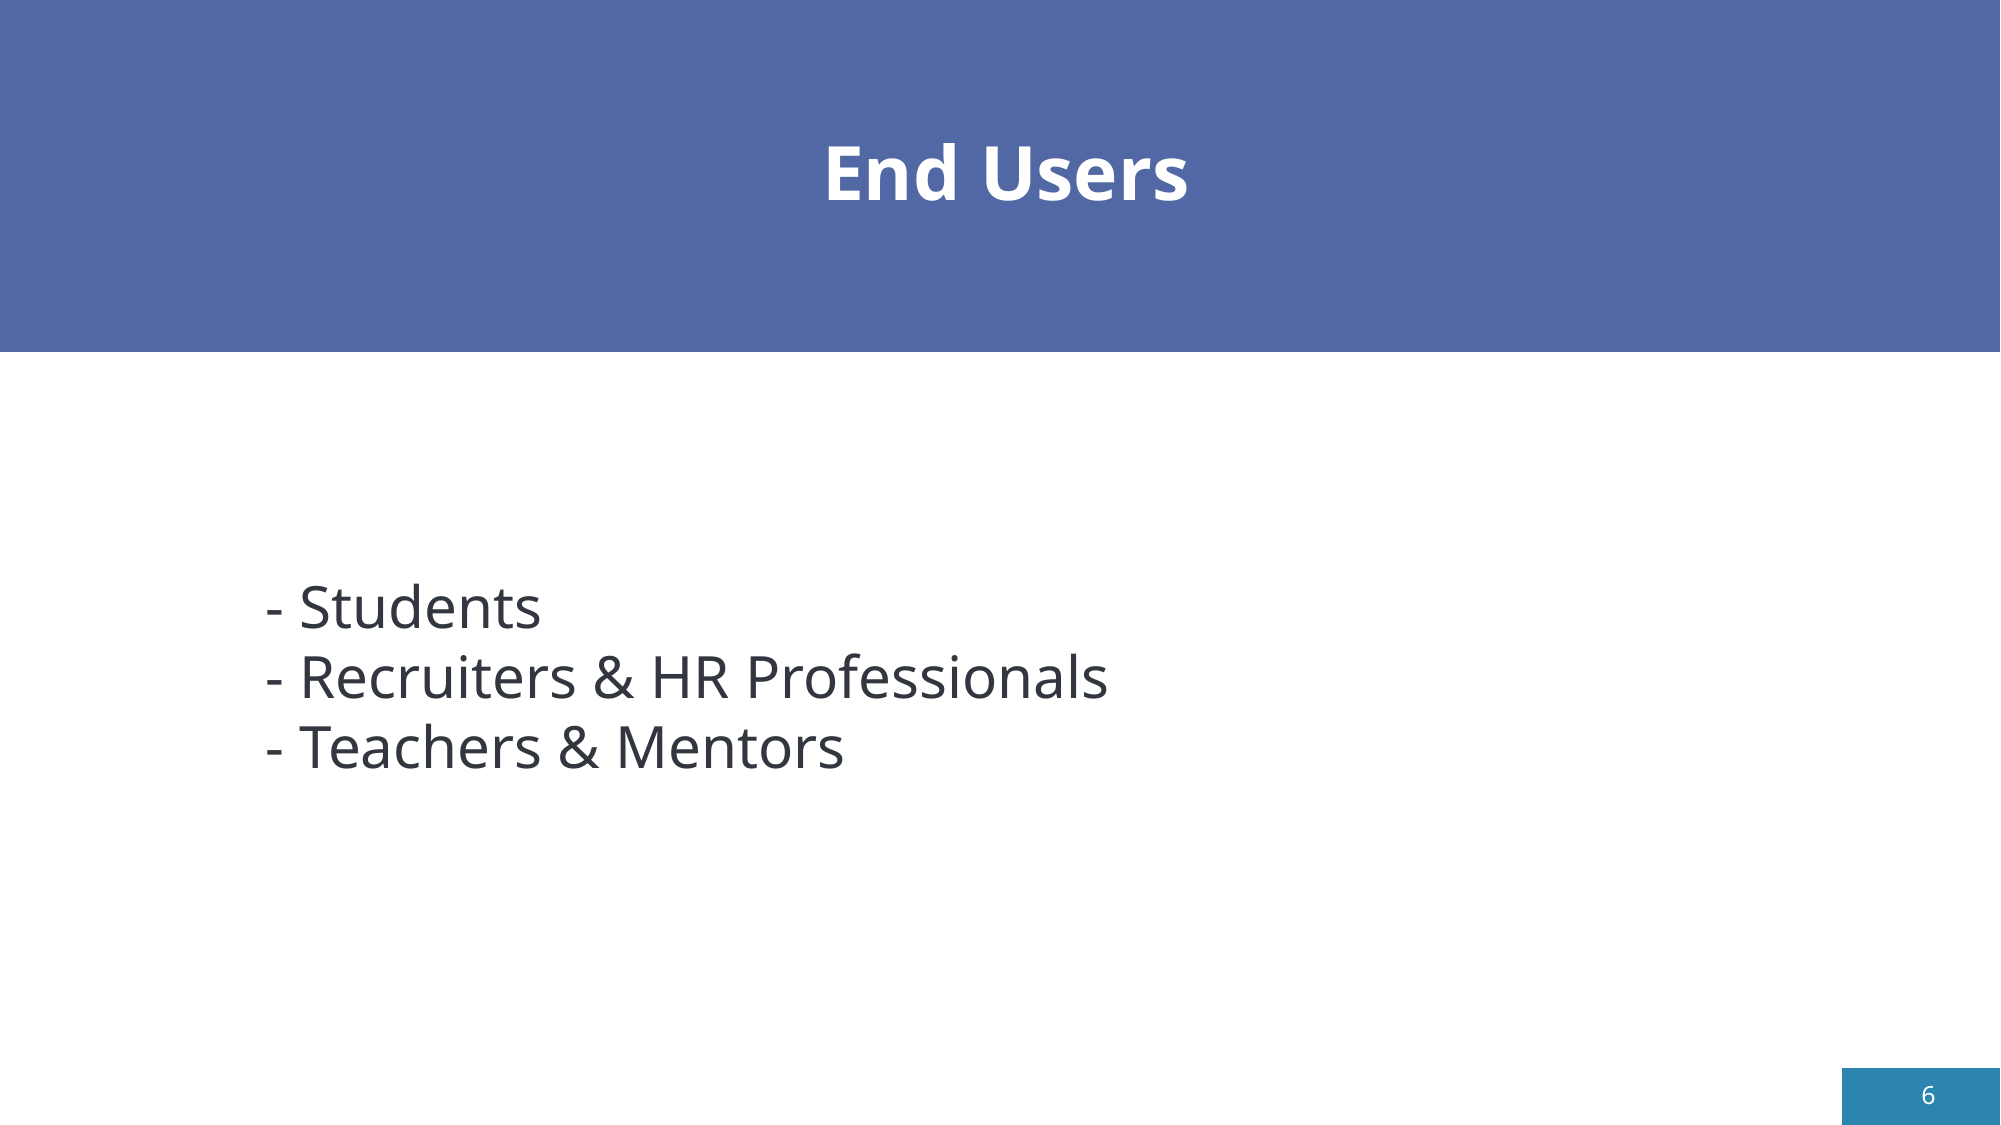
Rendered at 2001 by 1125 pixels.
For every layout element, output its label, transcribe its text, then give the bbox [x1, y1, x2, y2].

slide_number 6 [1889, 1079, 1951, 1114]
text_box - Students - Recruiters & HR Professionals - Teachers & Mentors [250, 562, 1475, 788]
title End Users [60, 114, 1951, 239]
